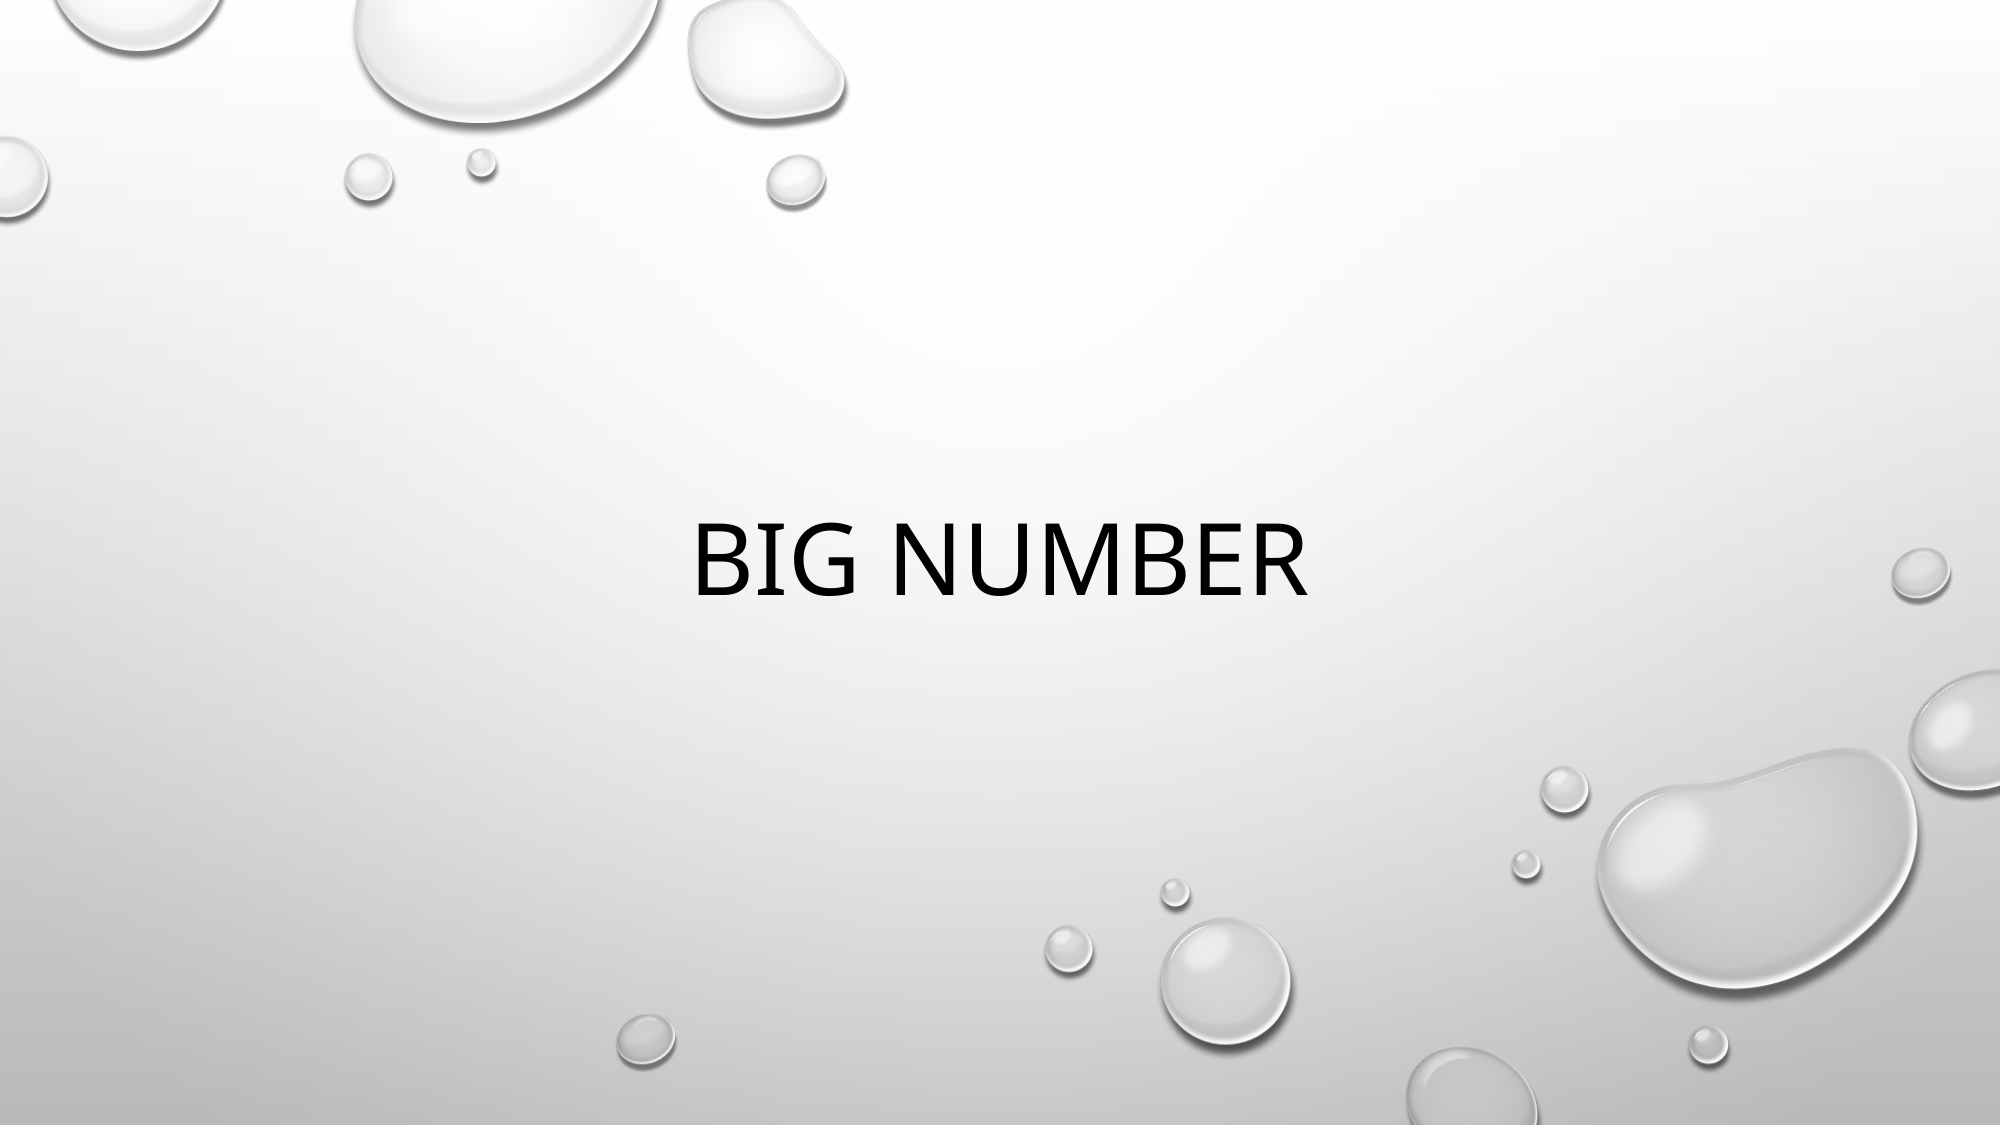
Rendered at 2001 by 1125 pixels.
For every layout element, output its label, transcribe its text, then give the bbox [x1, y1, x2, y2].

picture [0, 0, 2000, 1125]
title Big Number [287, 213, 1713, 625]
